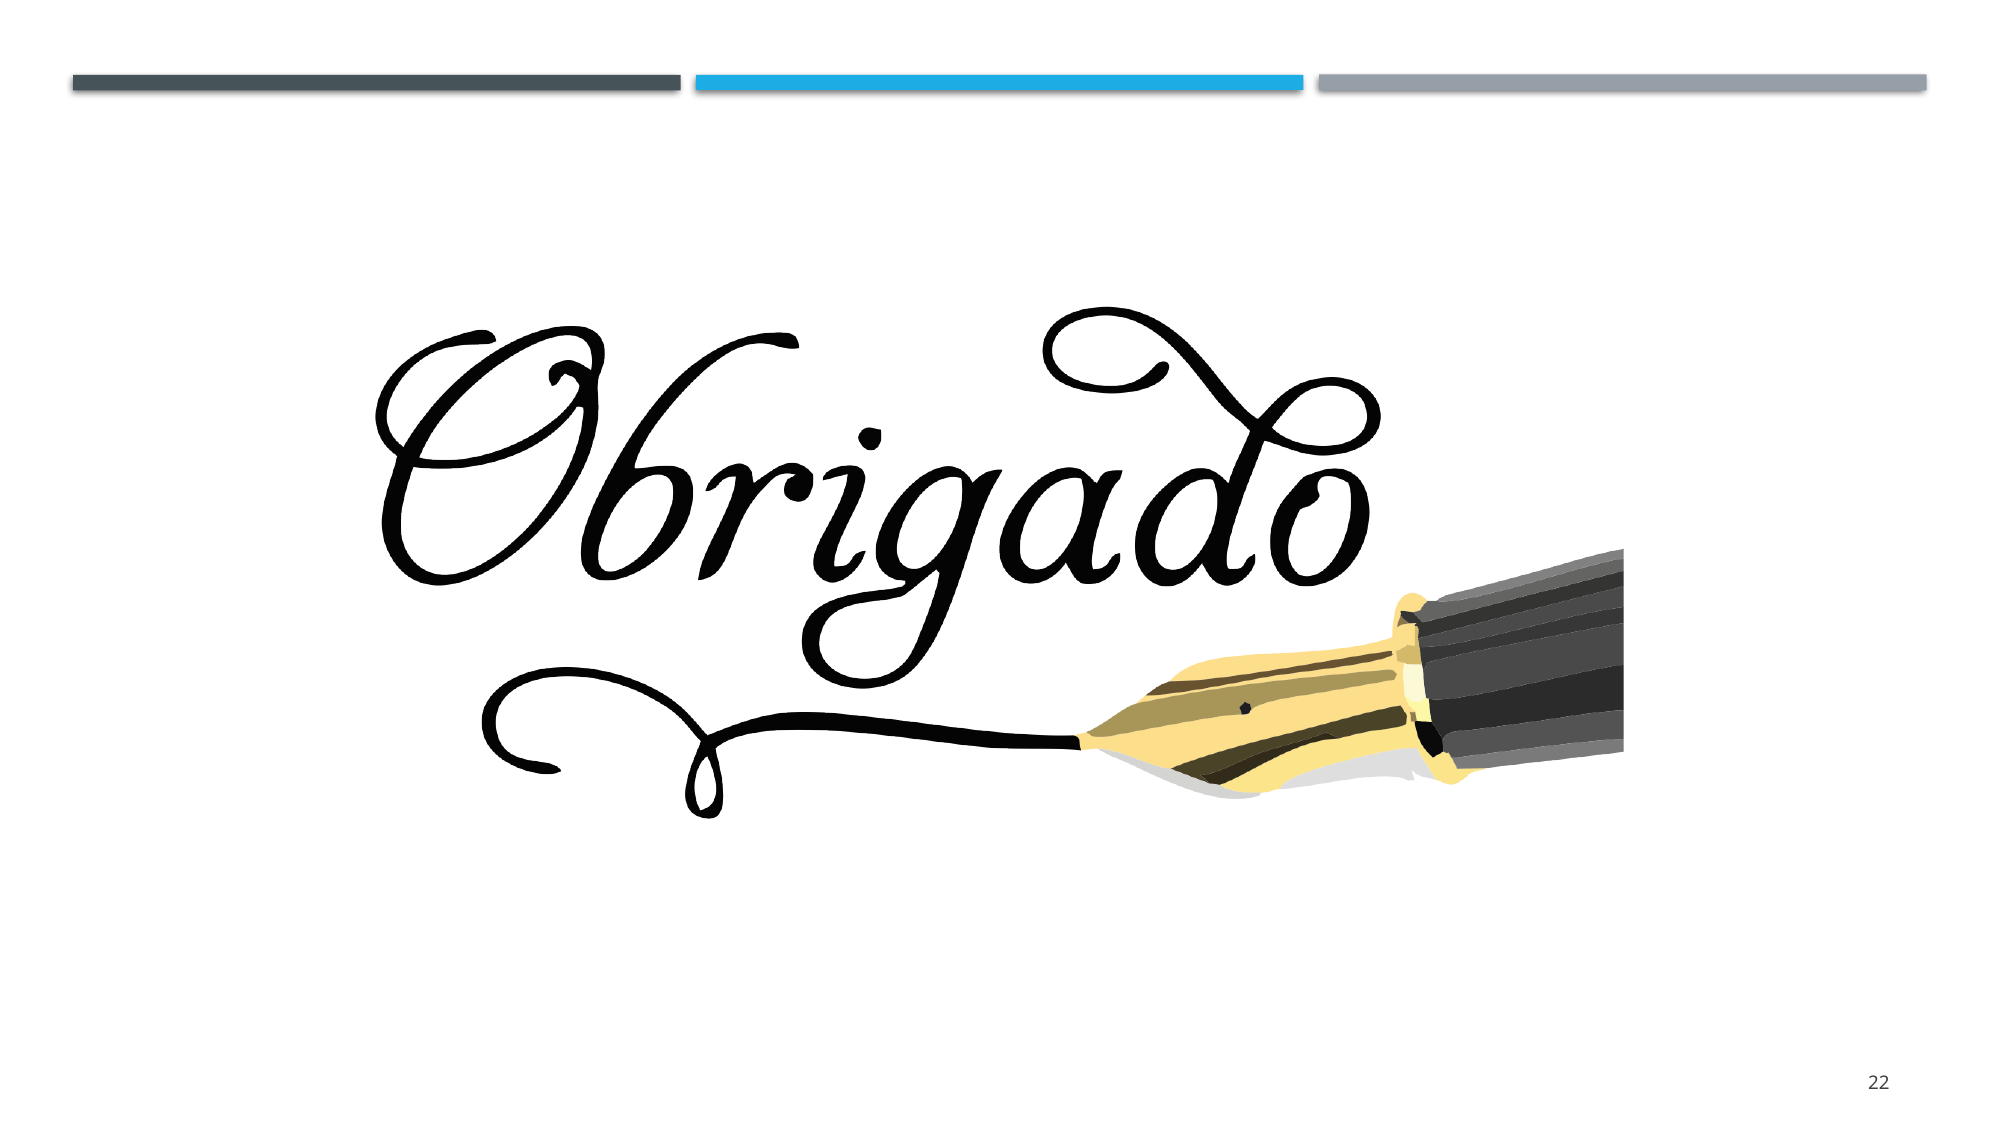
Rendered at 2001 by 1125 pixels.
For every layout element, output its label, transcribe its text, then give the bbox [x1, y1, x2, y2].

slide_number 22 [1732, 1053, 1905, 1114]
picture [375, 305, 1625, 820]
